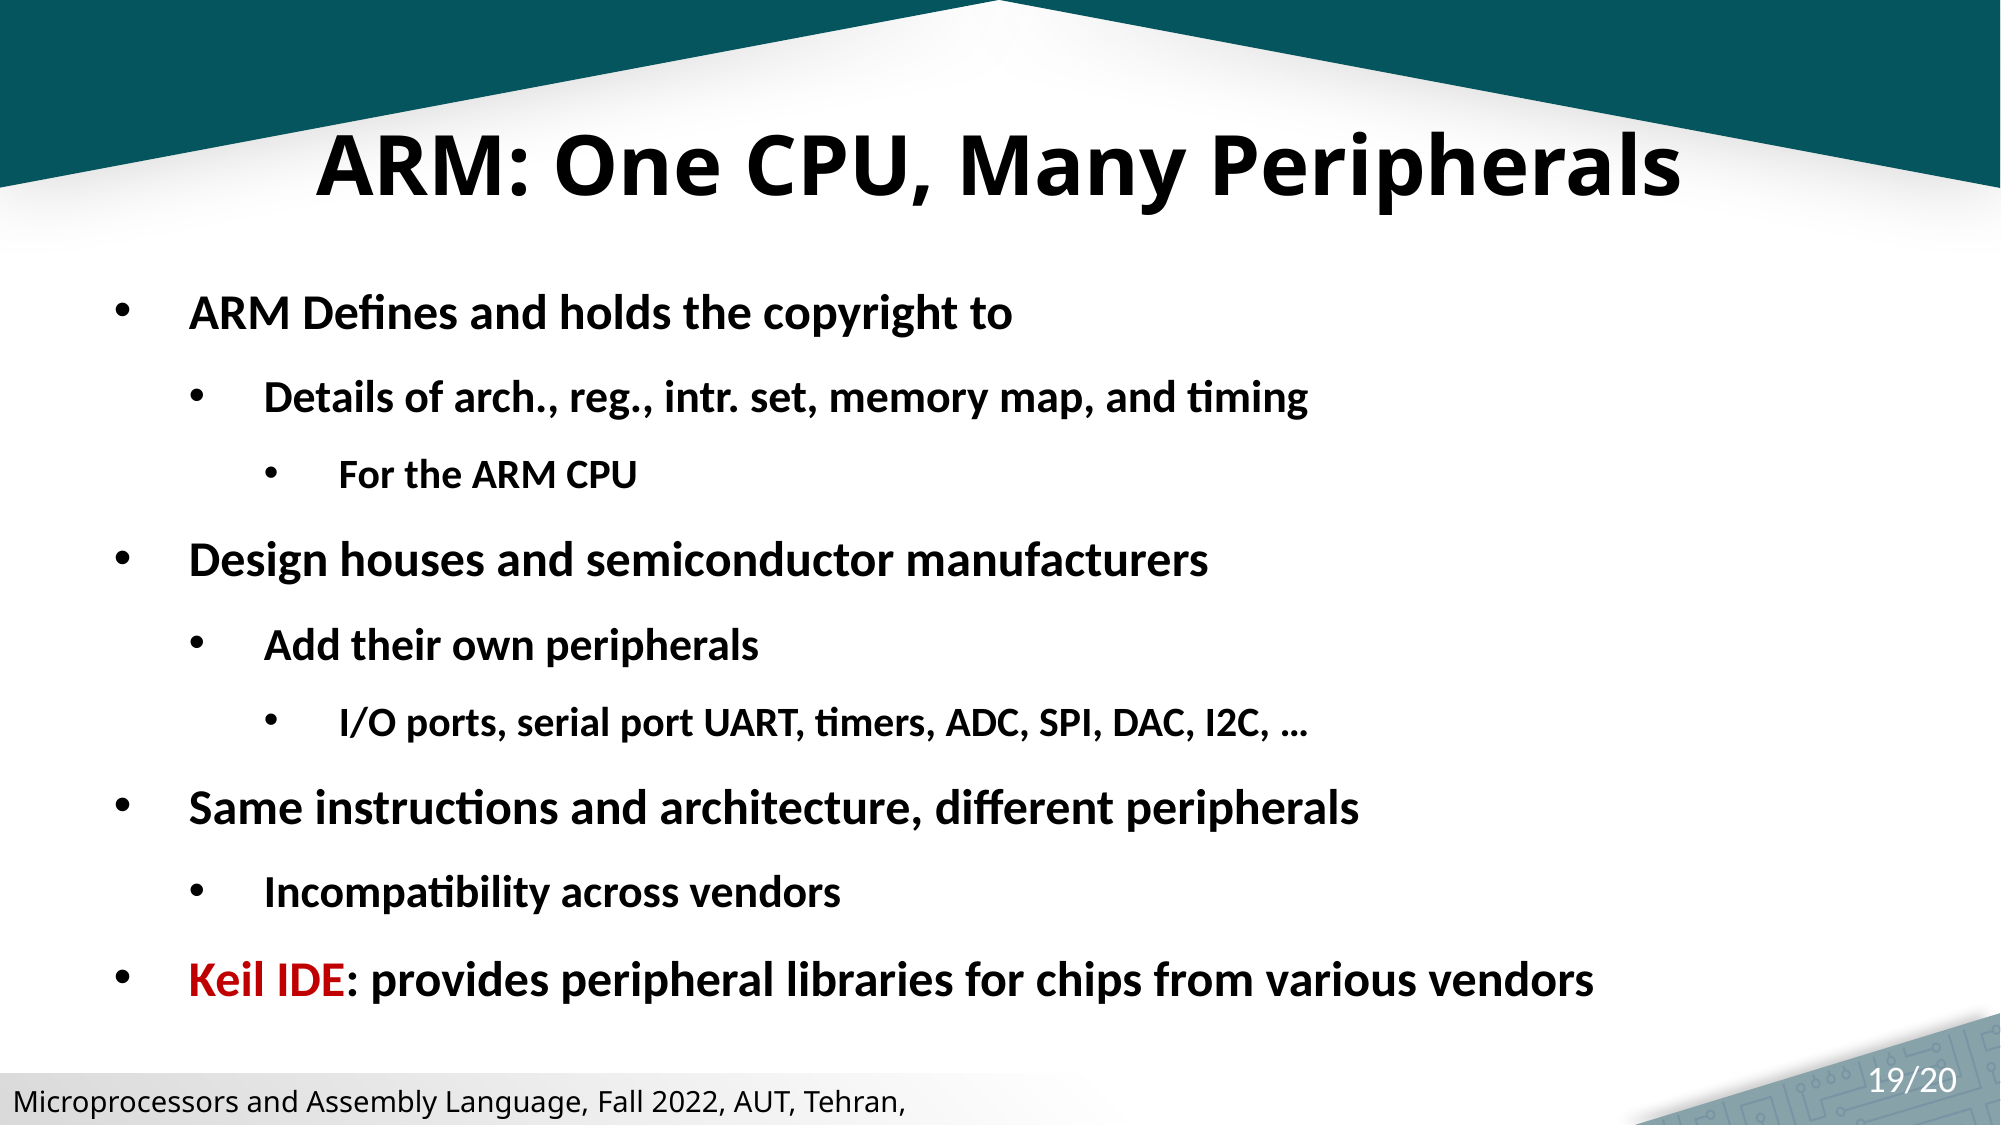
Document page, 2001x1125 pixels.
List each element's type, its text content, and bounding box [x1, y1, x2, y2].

title ARM: One CPU, Many Peripherals [137, 59, 1863, 241]
text_box ARM Defines and holds the copyright to Details of arch., reg., intr. set, memory map, and timing For the ARM CPU Design houses and semiconductor manufacturers Add their own peripherals I/O ports, serial port UART, timers, ADC, SPI, DAC, I2C, … Same instructions and architecture, different peripherals Incompatibility across vendors Keil IDE: provides peripheral libraries for chips from various vendors [98, 241, 1962, 1015]
slide_number 19/20 [1522, 1047, 1973, 1108]
